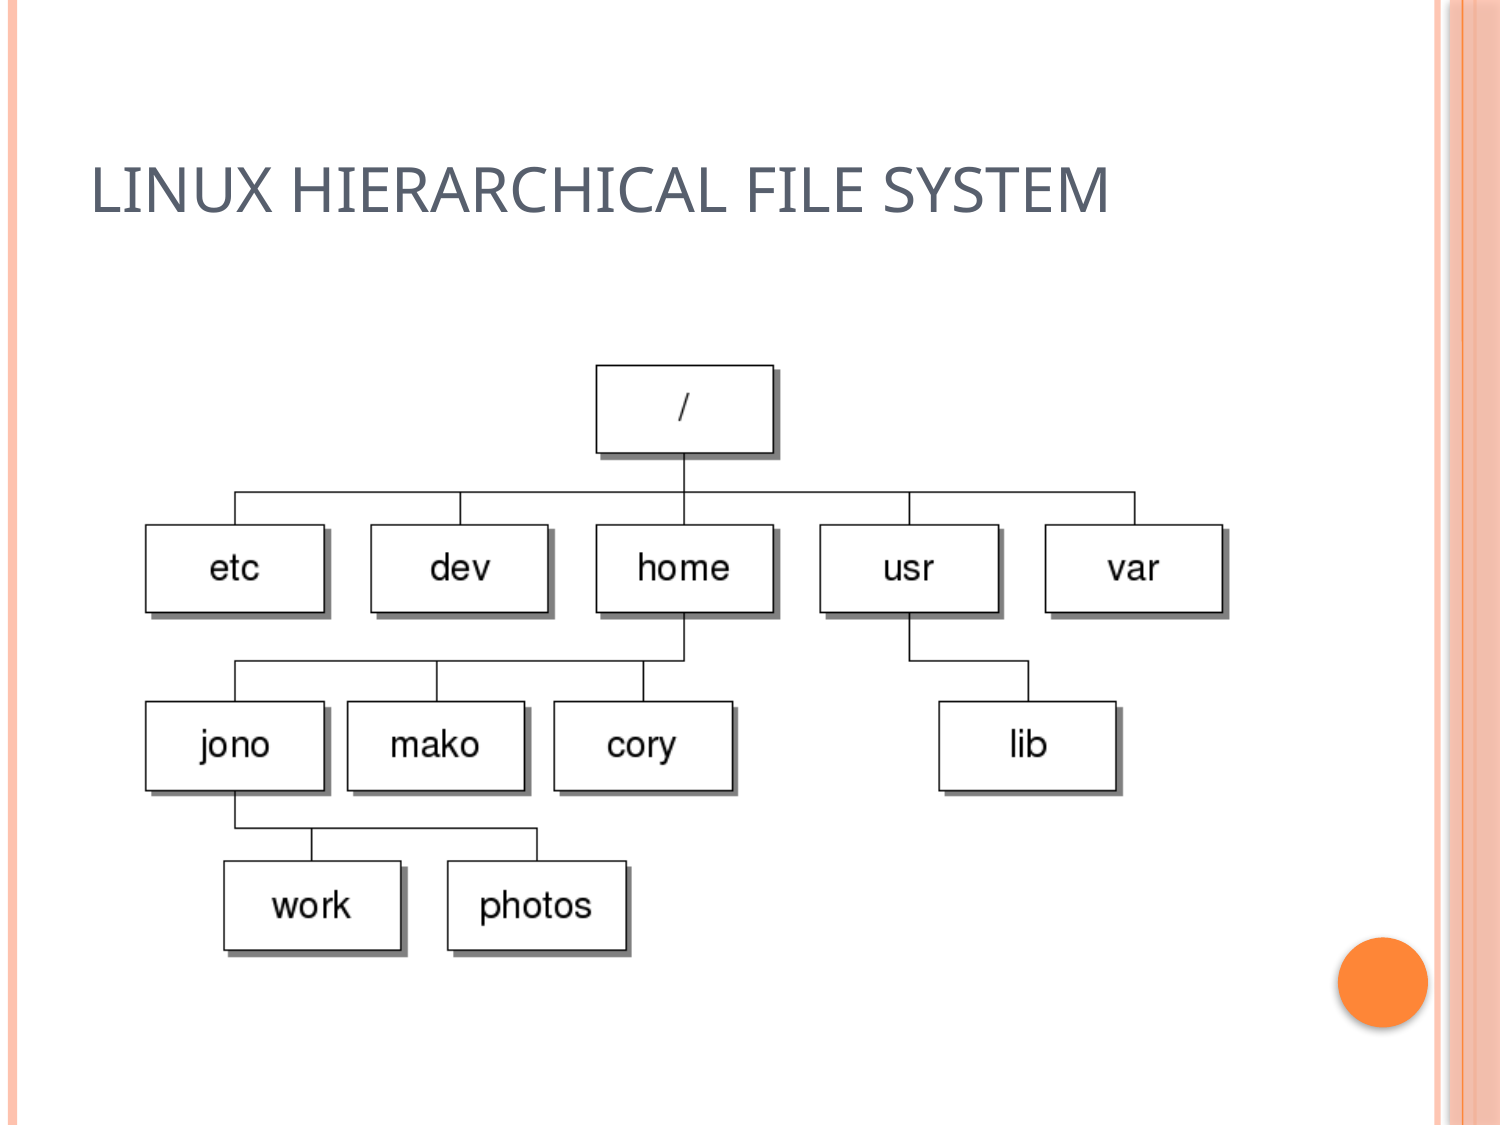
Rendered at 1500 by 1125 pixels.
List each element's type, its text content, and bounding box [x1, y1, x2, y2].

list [114, 303, 1261, 1021]
title Linux Hierarchical File system [75, 45, 1300, 233]
